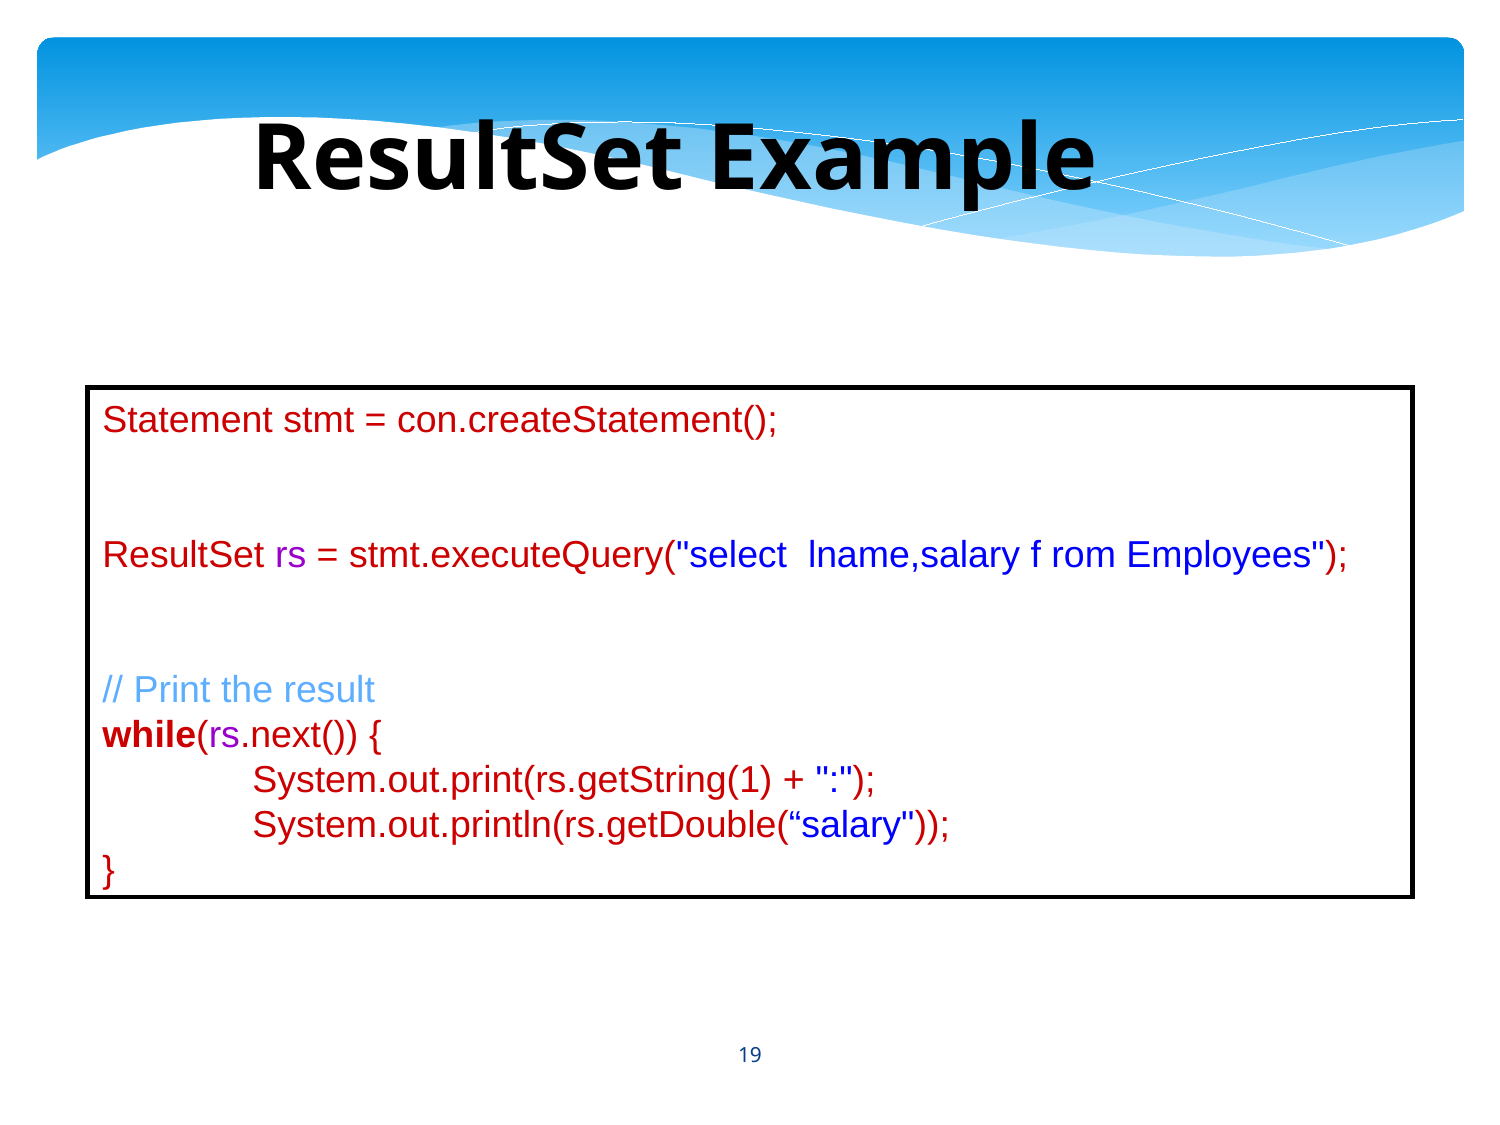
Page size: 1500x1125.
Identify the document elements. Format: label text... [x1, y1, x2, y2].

text_box Statement stmt = con.createStatement(); ResultSet rs = stmt.executeQuery("select lname,salary f rom Employees"); // Print the result while(rs.next()) { System.out.print(rs.getString(1) + ":"); System.out.println(rs.getDouble(“salary")); } [87, 387, 1413, 898]
slide_number 19 [654, 1025, 846, 1086]
title ResultSet Example [0, 50, 1350, 256]
